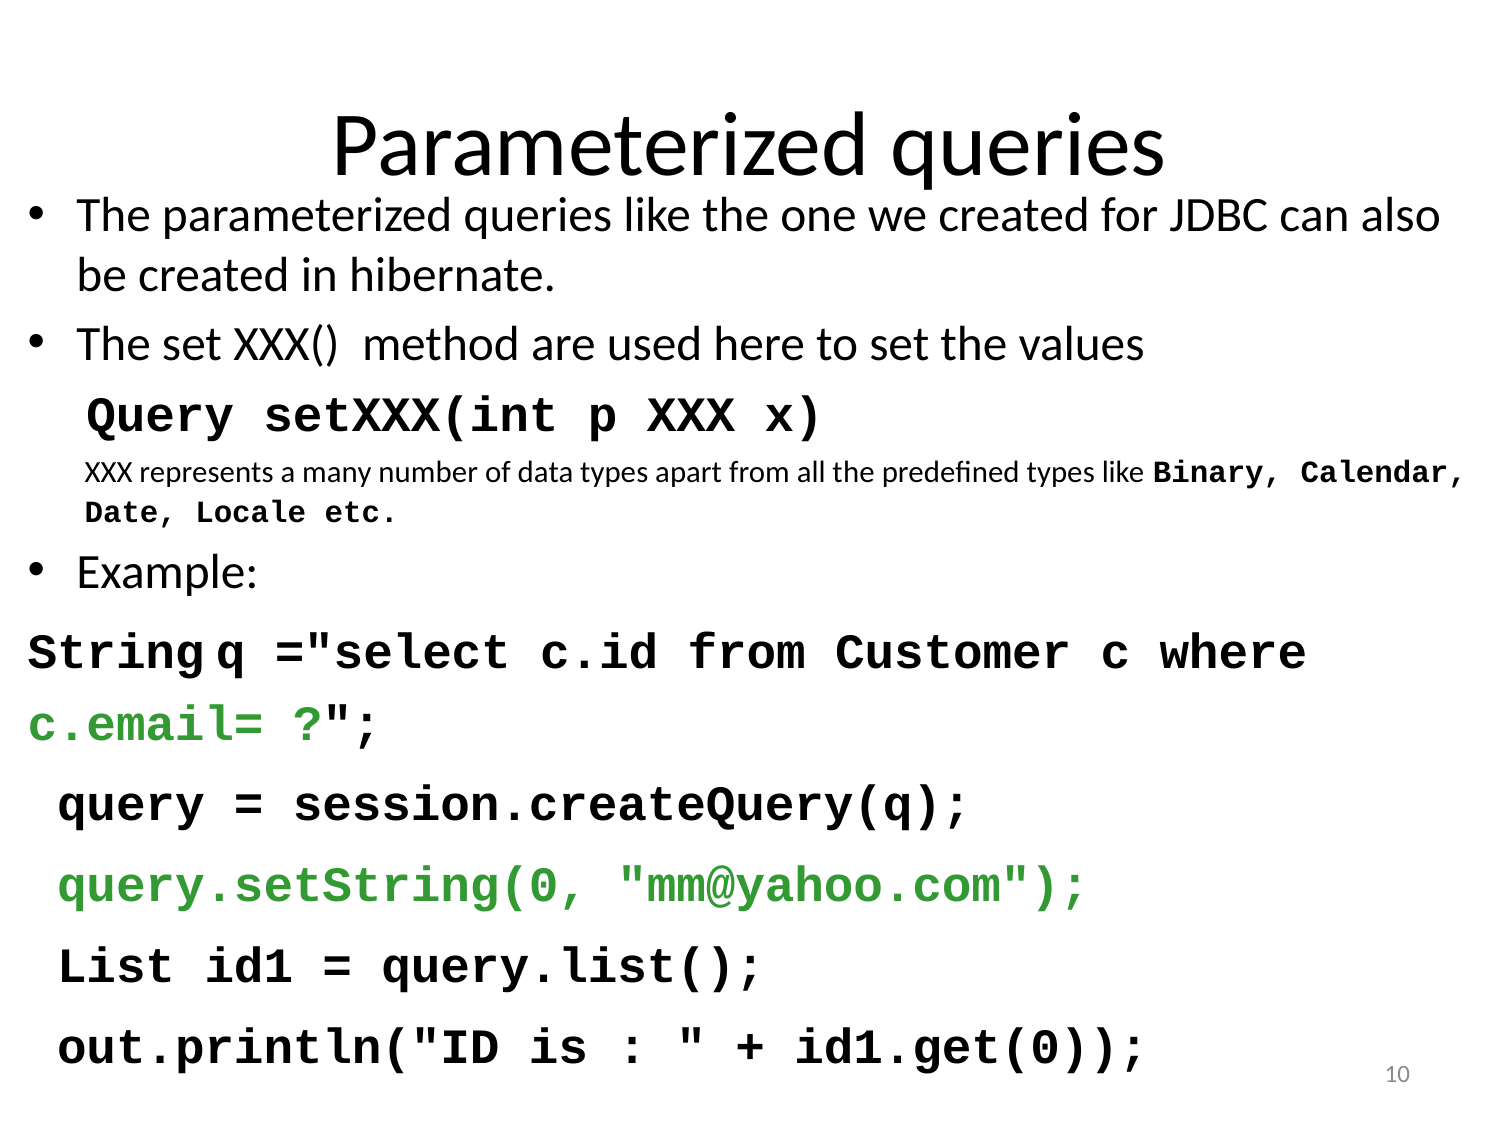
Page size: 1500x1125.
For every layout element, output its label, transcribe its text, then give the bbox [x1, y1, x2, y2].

slide_number 10 [1074, 1042, 1425, 1103]
list The parameterized queries like the one we created for JDBC can also be created in hibernate. The set XXX() method are used here to set the values Query setXXX(int p XXX x) XXX represents a many number of data types apart from all the predefined types like Binary, Calendar, Date, Locale etc. Example: String q ="select c.id from Customer c where c.email= ?"; query = session.createQuery(q); query.setString(0, "mm@yahoo.com"); List id1 = query.list(); out.println("ID is : " + id1.get(0)); [12, 174, 1488, 1088]
title Parameterized queries [75, 45, 1425, 174]
